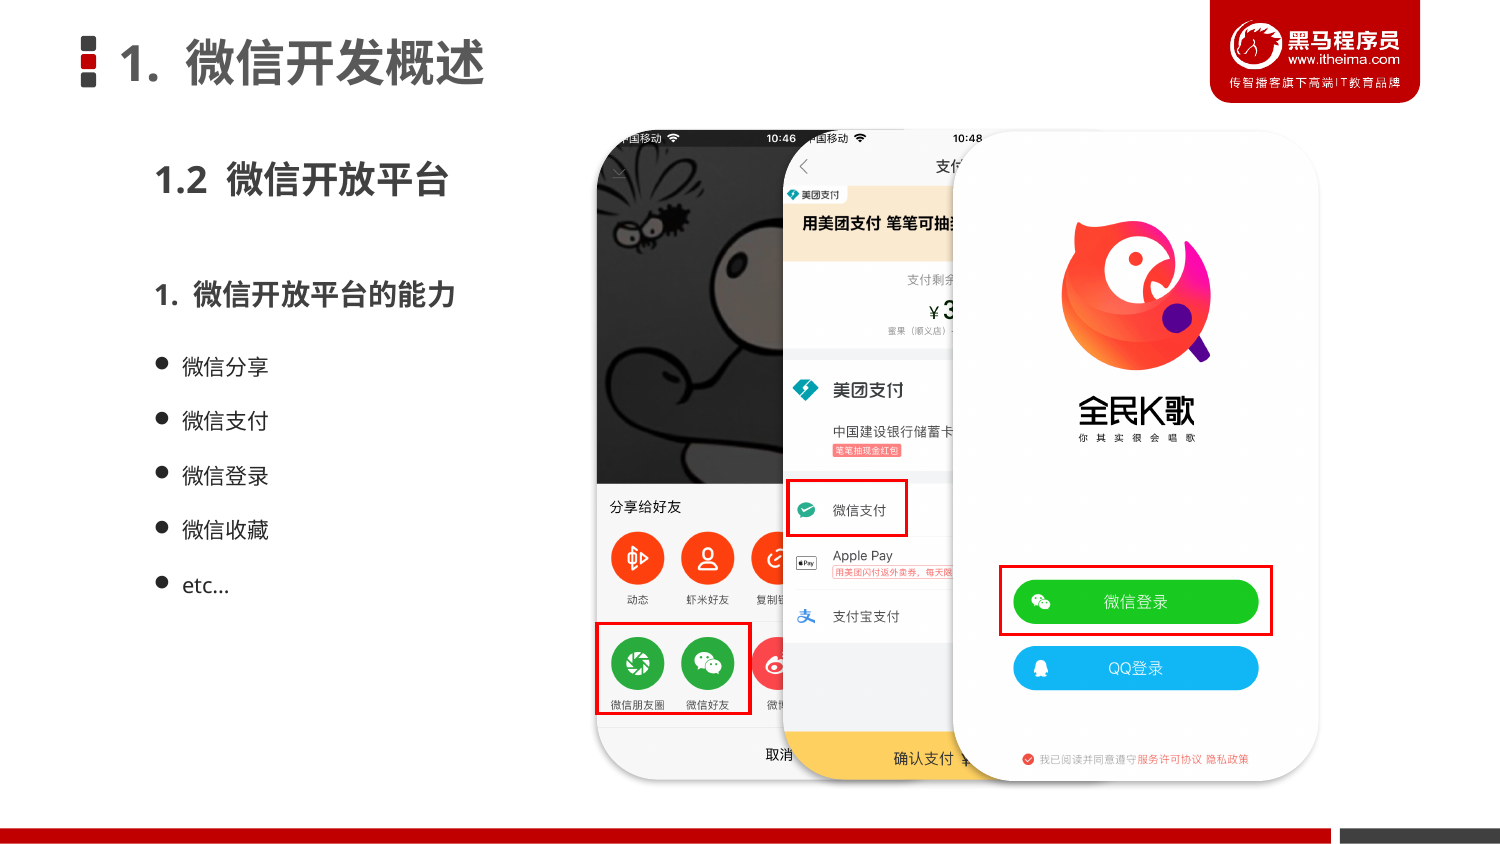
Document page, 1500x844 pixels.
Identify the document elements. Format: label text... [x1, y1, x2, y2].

list 1.2 微信开放平台 [139, 153, 596, 243]
list 微信分享 微信支付 微信登录 微信收藏 etc… [139, 332, 550, 652]
picture [596, 129, 1319, 781]
title 1. 微信开发概述 [103, 0, 1209, 130]
picture [1211, 11, 1419, 97]
list 1. 微信开放平台的能力 [139, 273, 521, 332]
